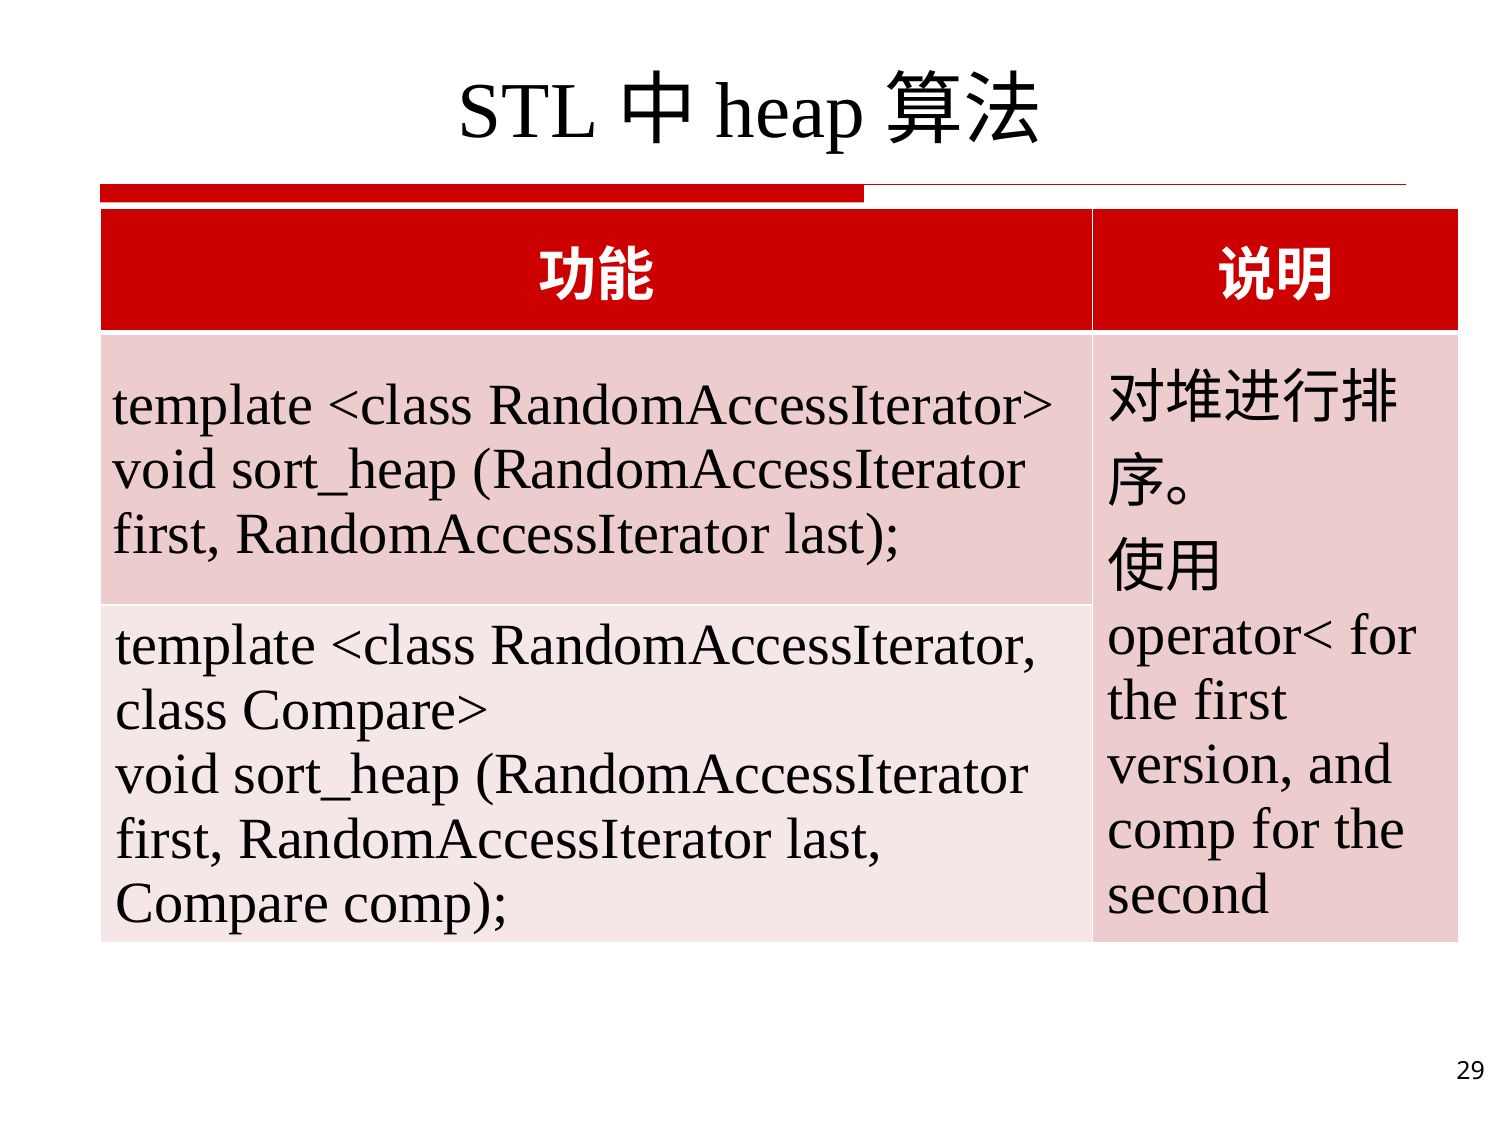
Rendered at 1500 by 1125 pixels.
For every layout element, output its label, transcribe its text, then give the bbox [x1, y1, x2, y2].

table_cell template <class RandomAccessIterator, class Compare> void sort_heap (RandomAccessIterator first, RandomAccessIterator last, Compare comp); [101, 606, 1092, 942]
table_cell template <class RandomAccessIterator> void sort_heap (RandomAccessIterator first, RandomAccessIterator last); [101, 335, 1092, 604]
table_header 功能 [101, 209, 1092, 330]
table_header 说明 [1093, 209, 1458, 330]
footer 29 [1179, 1046, 1500, 1125]
title STL中heap算法 [94, 50, 1407, 161]
list [88, 196, 1483, 894]
table_cell 对堆进行排序。 使用operator< for the first version, and comp for the second [1093, 335, 1458, 942]
